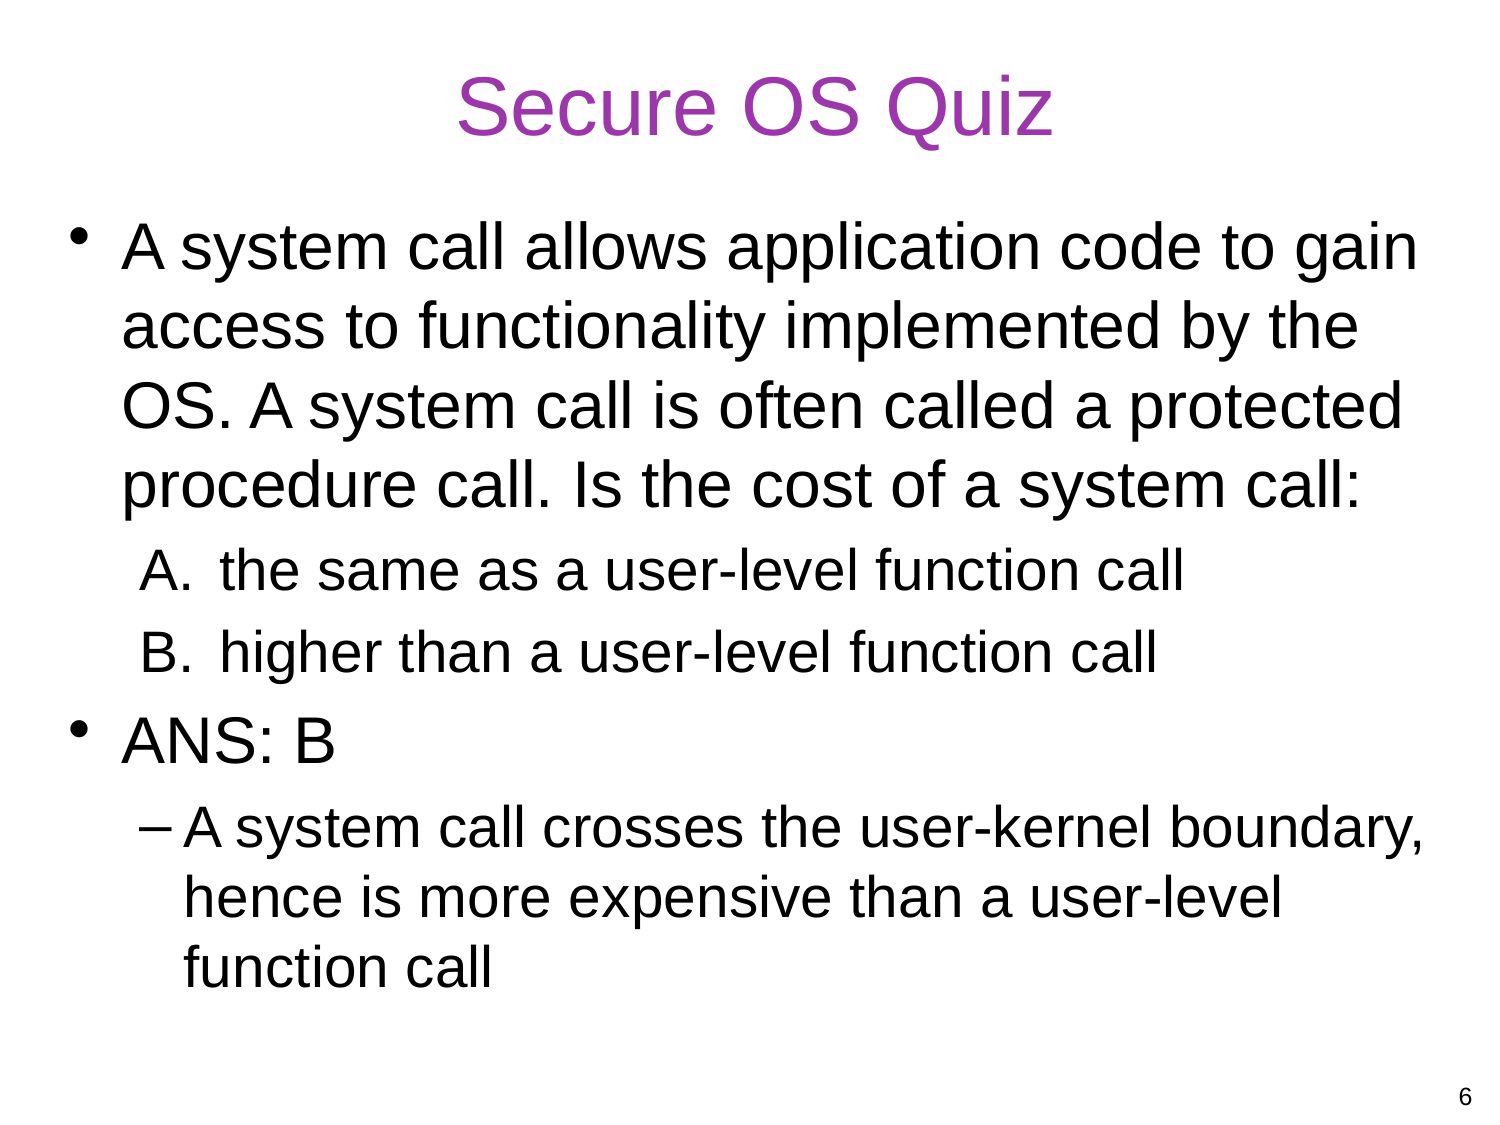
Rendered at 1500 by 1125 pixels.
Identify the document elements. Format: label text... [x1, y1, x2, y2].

slide_number 6 [1137, 1073, 1488, 1114]
title Secure OS Quiz [52, 30, 1459, 174]
list A system call allows application code to gain access to functionality implemented by the OS. A system call is often called a protected procedure call. Is the cost of a system call: the same as a user-level function call higher than a user-level function call ANS: B A system call crosses the user-kernel boundary, hence is more expensive than a user-level function call [52, 196, 1459, 1059]
